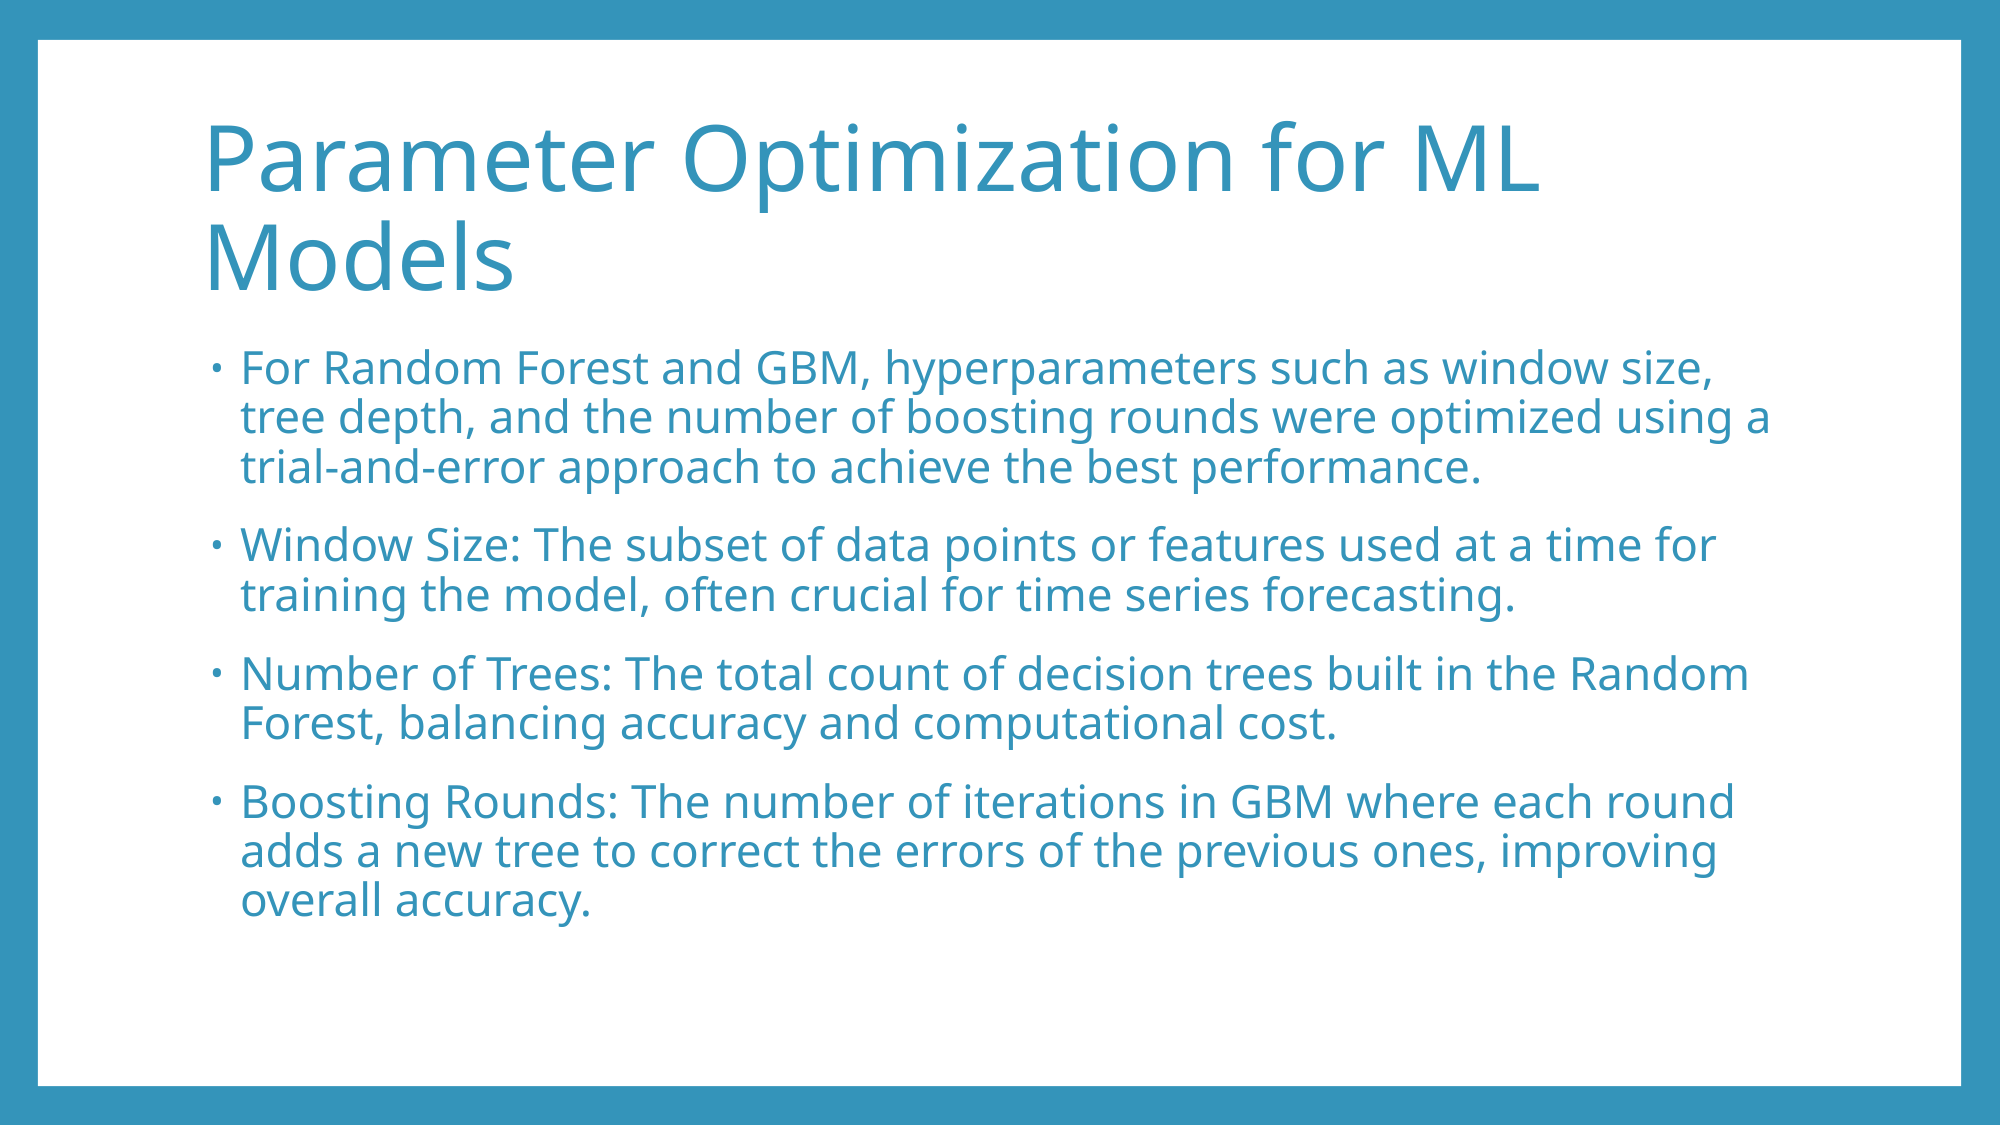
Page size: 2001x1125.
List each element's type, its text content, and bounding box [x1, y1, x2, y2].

list For Random Forest and GBM, hyperparameters such as window size, tree depth, and the number of boosting rounds were optimized using a trial-and-error approach to achieve the best performance. Window Size: The subset of data points or features used at a time for training the model, often crucial for time series forecasting. Number of Trees: The total count of decision trees built in the Random Forest, balancing accuracy and computational cost. Boosting Rounds: The number of iterations in GBM where each round adds a new tree to correct the errors of the previous ones, improving overall accuracy. [187, 337, 1808, 1000]
title Parameter Optimization for ML Models [187, 99, 1808, 323]
